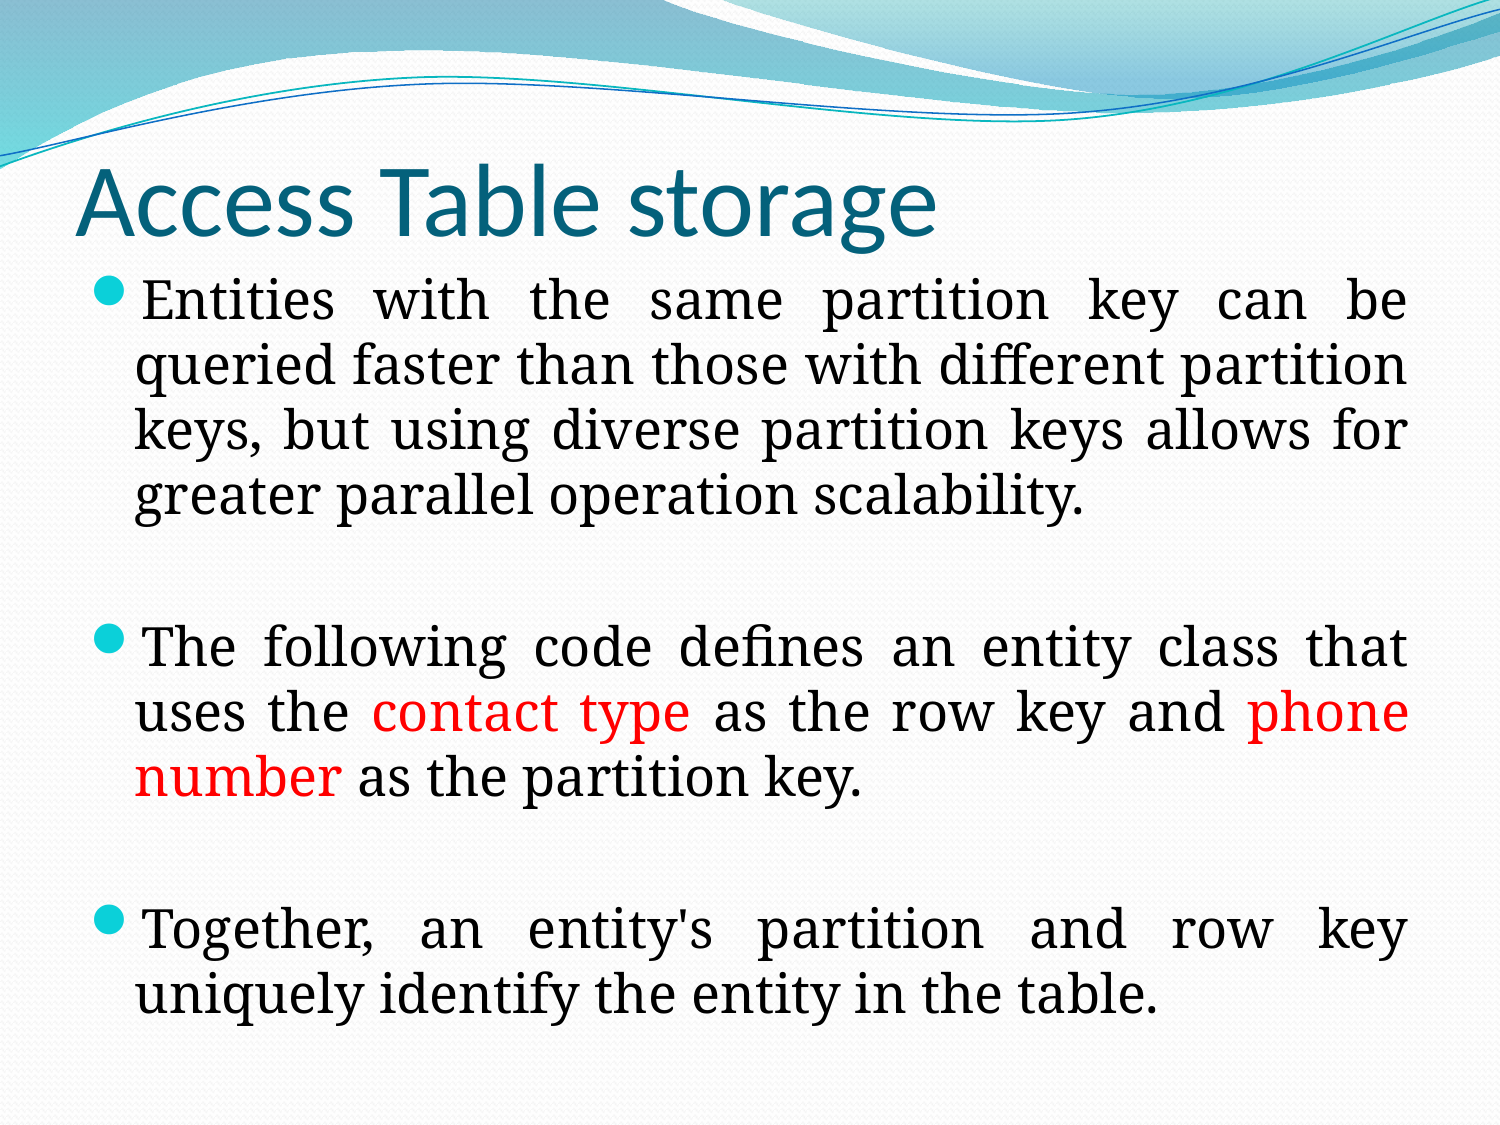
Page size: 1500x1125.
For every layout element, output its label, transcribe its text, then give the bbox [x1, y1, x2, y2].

list Entities with the same partition key can be queried faster than those with different partition keys, but using diverse partition keys allows for greater parallel operation scalability. The following code defines an entity class that uses the contact type as the row key and phone number as the partition key. Together, an entity's partition and row key uniquely identify the entity in the table. [75, 257, 1425, 1038]
title Access Table storage [75, 115, 1425, 257]
